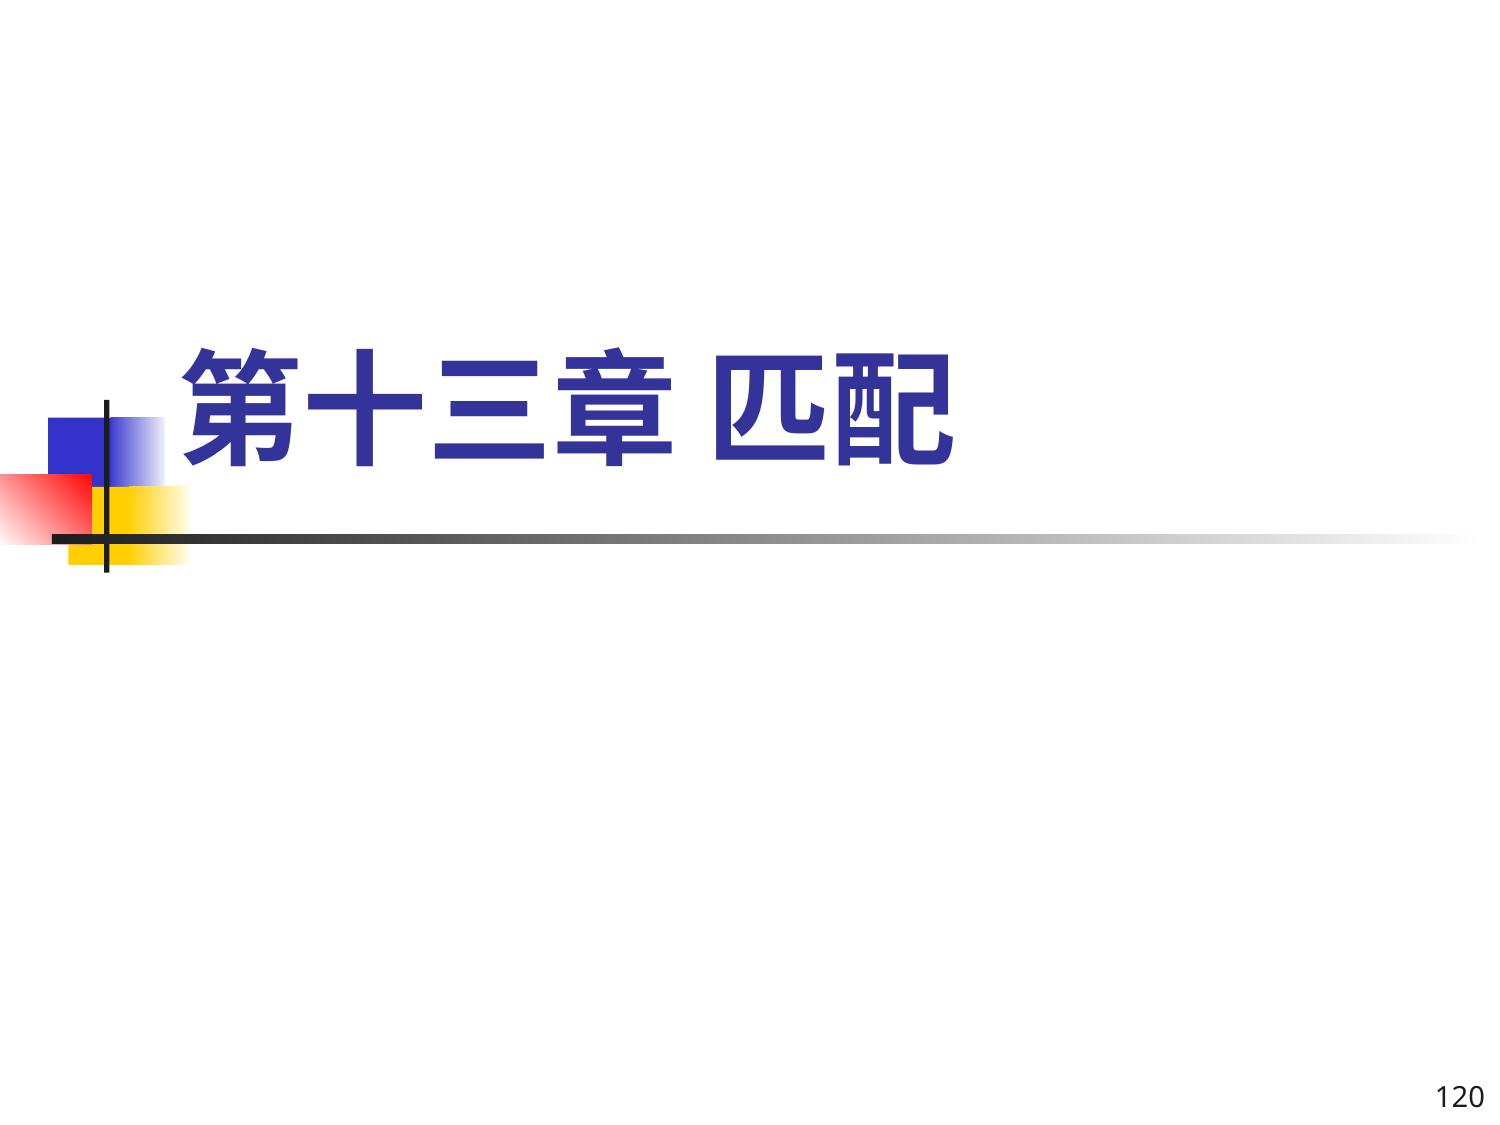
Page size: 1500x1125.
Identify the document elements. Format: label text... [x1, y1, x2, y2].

title 第十三章 匹配 [162, 299, 1438, 488]
